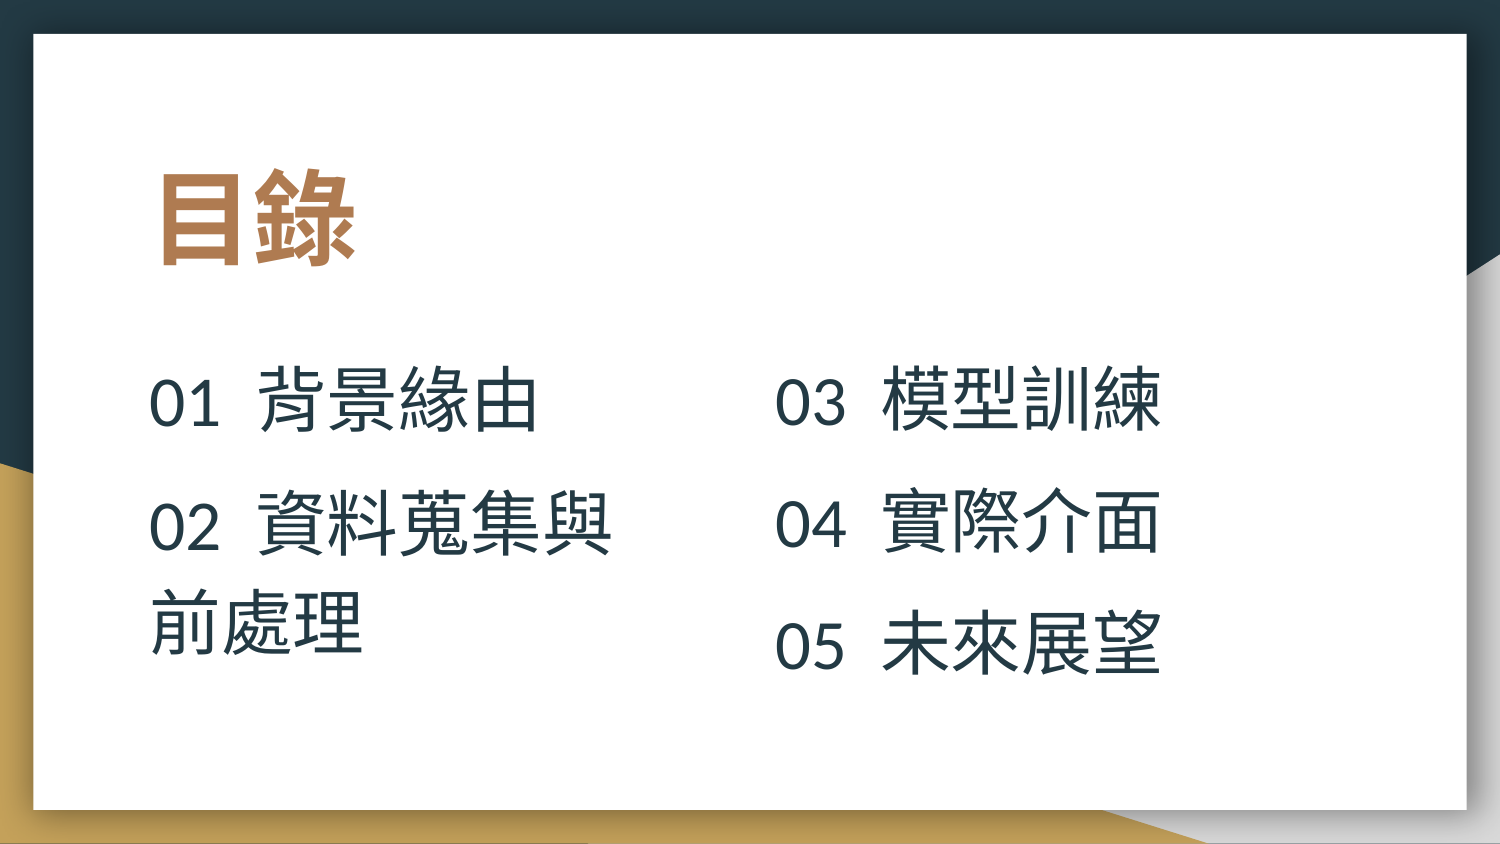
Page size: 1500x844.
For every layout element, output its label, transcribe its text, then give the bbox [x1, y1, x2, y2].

title 目錄 [134, 138, 1366, 296]
list 01 背景緣由 02 資料蒐集與前處理 [134, 326, 655, 810]
list 03 模型訓練 04 實際介面 05 未來展望 [760, 326, 1366, 729]
